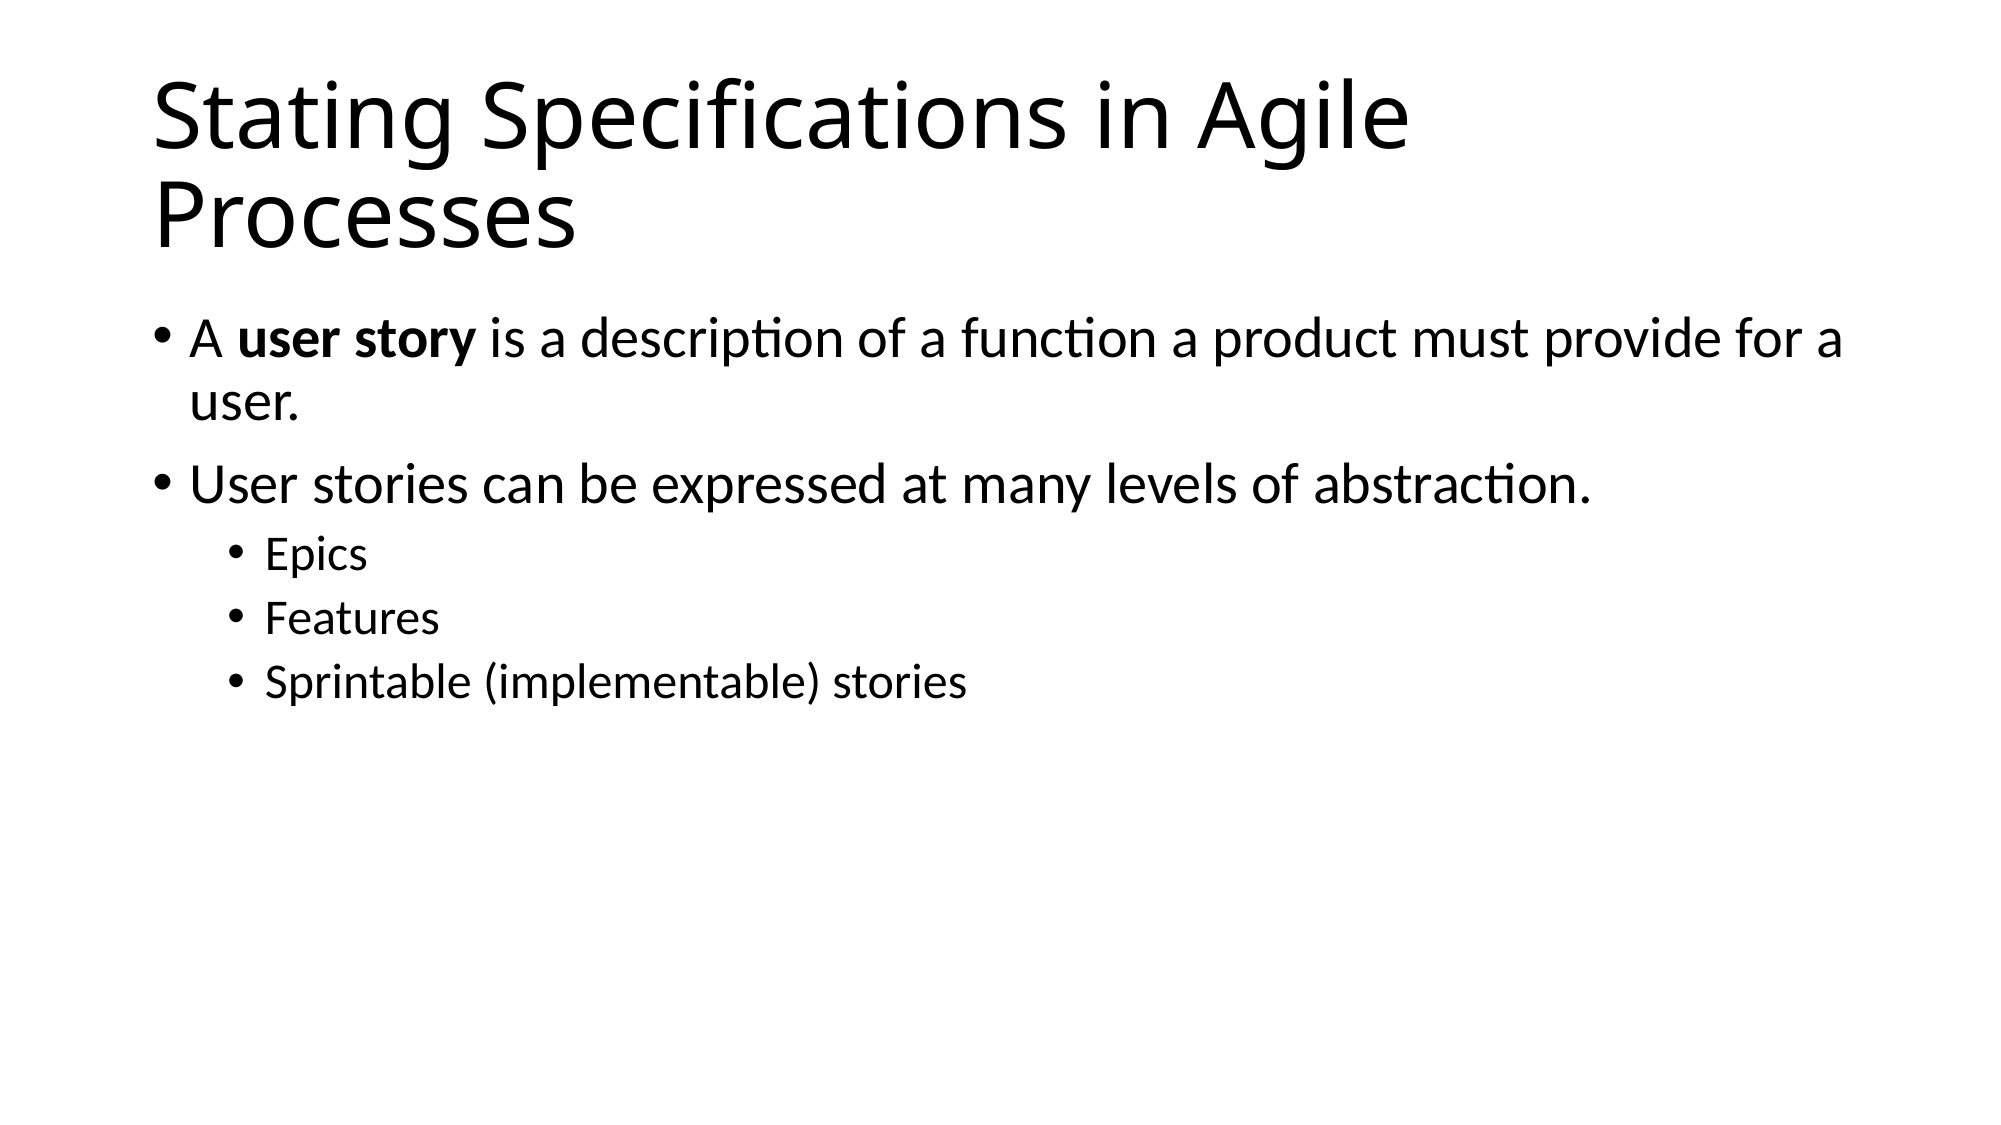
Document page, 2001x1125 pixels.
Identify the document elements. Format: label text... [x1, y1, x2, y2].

list A user story is a description of a function a product must provide for a user. User stories can be expressed at many levels of abstraction. Epics Features Sprintable (implementable) stories [137, 299, 1863, 1014]
title Stating Specifications in Agile Processes [137, 59, 1863, 278]
